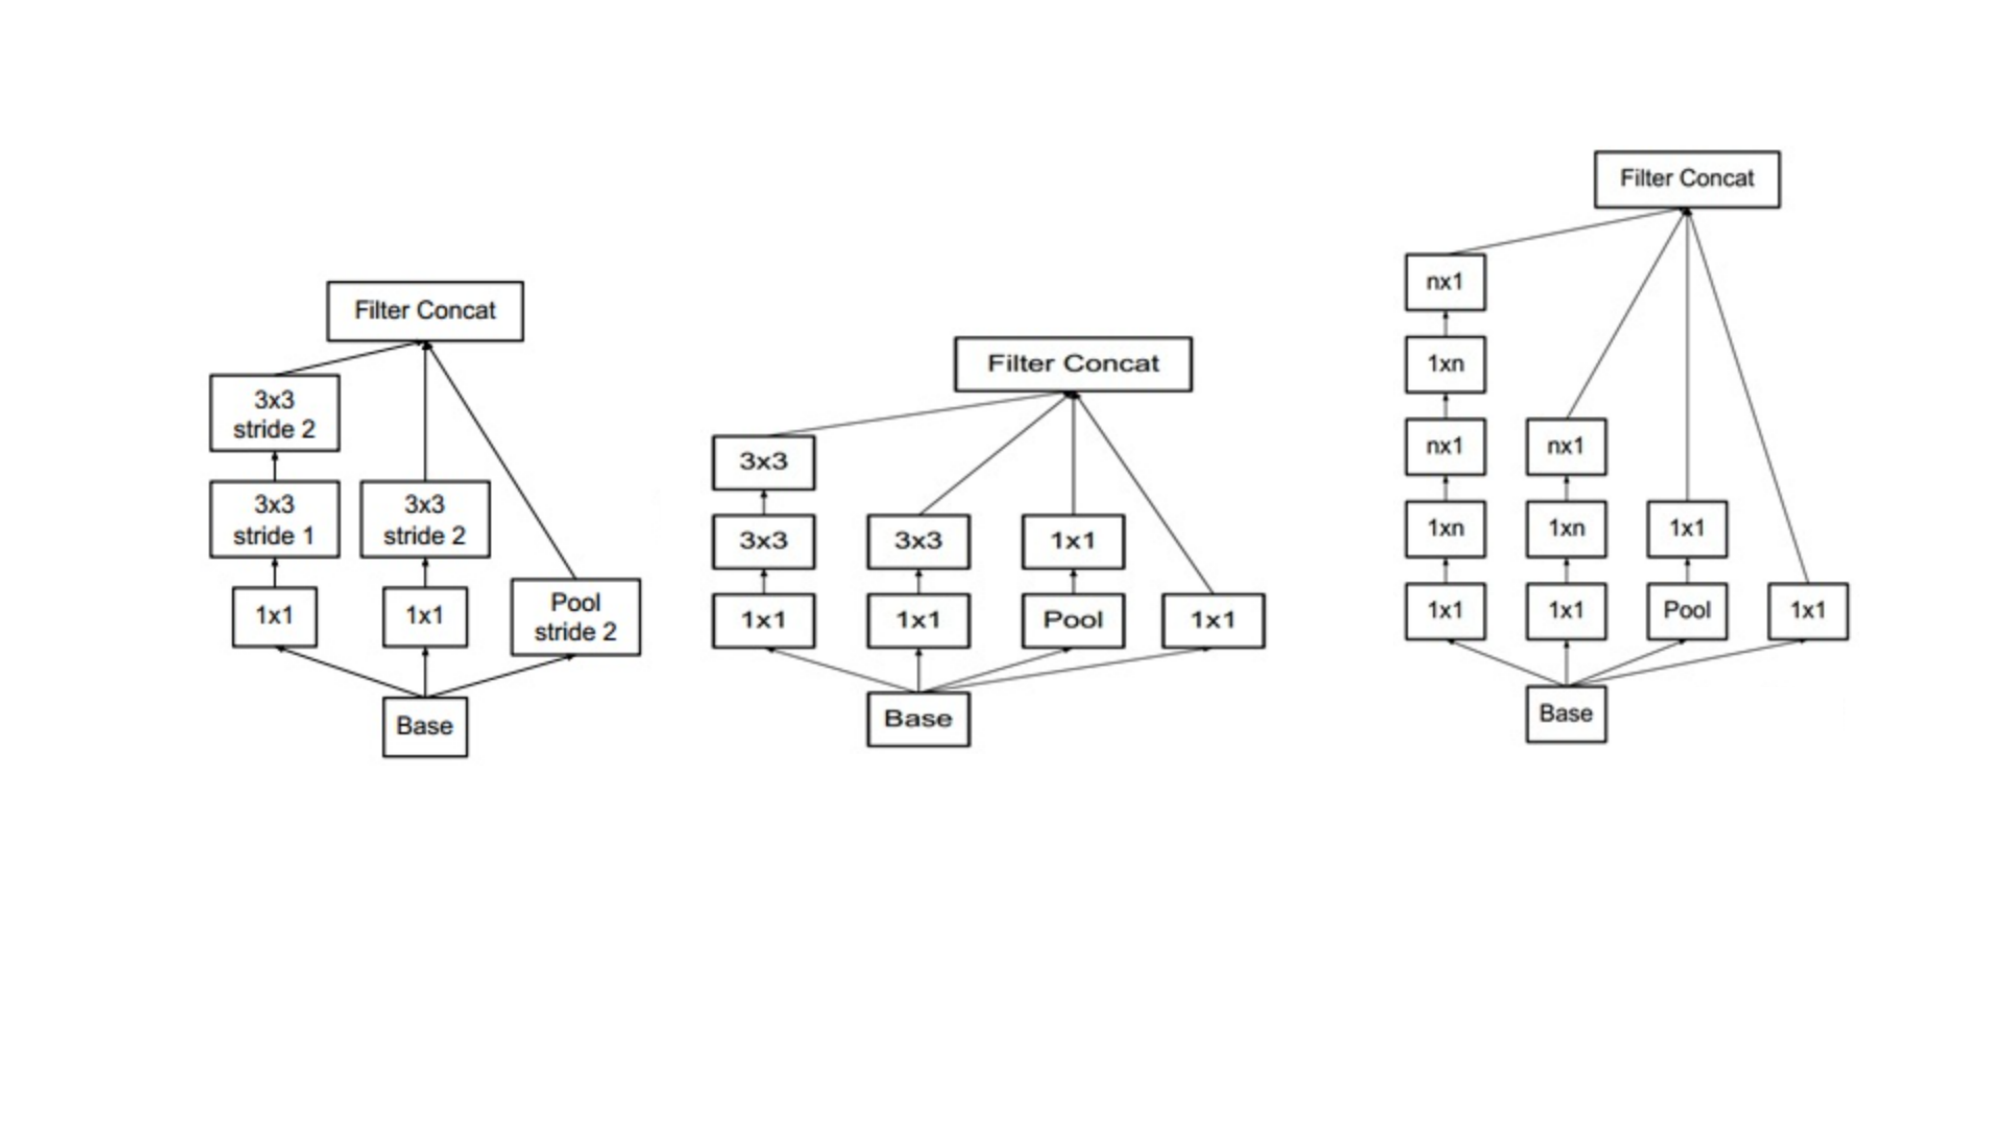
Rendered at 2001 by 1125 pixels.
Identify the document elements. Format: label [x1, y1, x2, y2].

picture [665, 308, 1321, 764]
picture [1339, 121, 1922, 774]
picture [157, 256, 661, 774]
